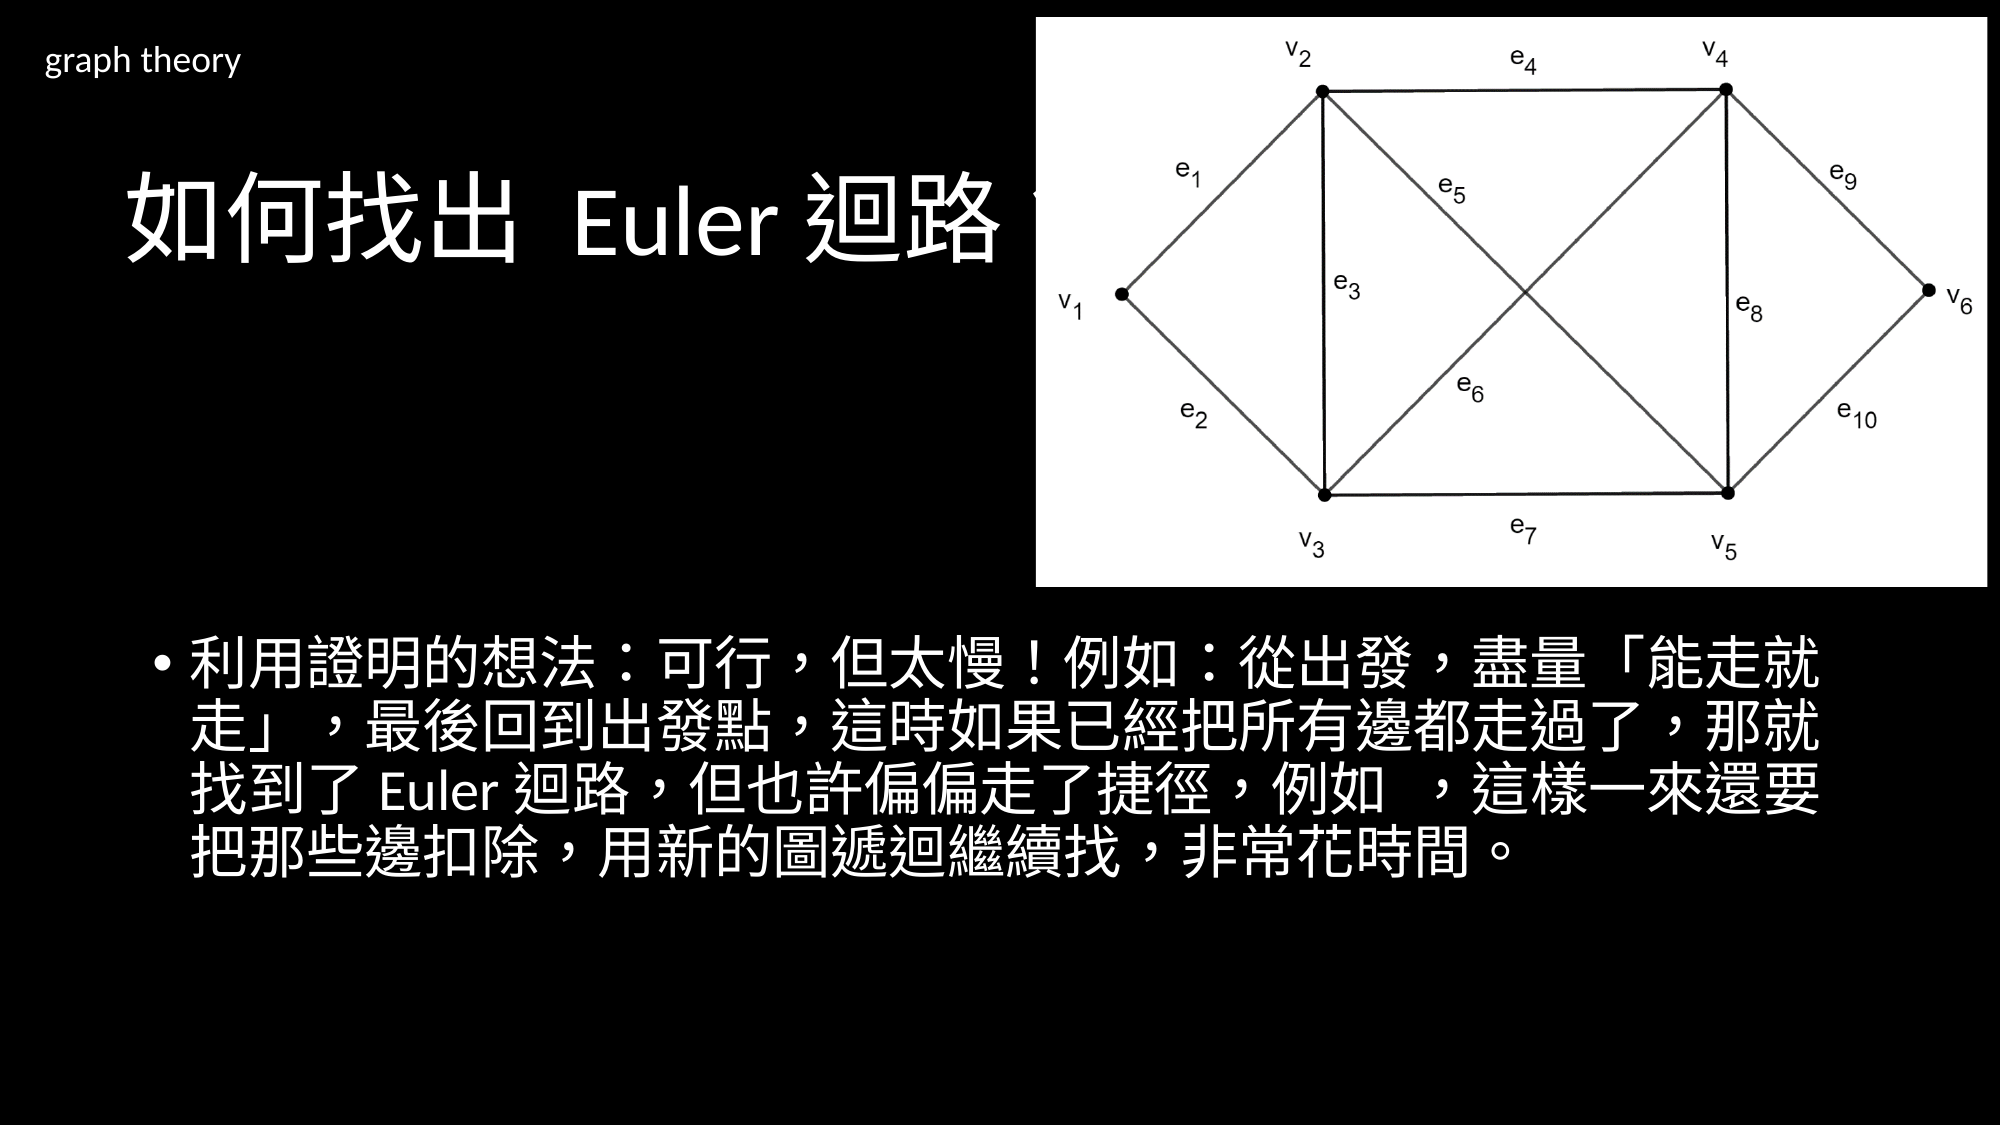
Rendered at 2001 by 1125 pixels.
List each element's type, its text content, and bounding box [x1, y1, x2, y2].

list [1035, 17, 1988, 587]
title 如何找出 Euler迴路? [109, 114, 1035, 333]
text_box graph theory [29, 27, 257, 87]
